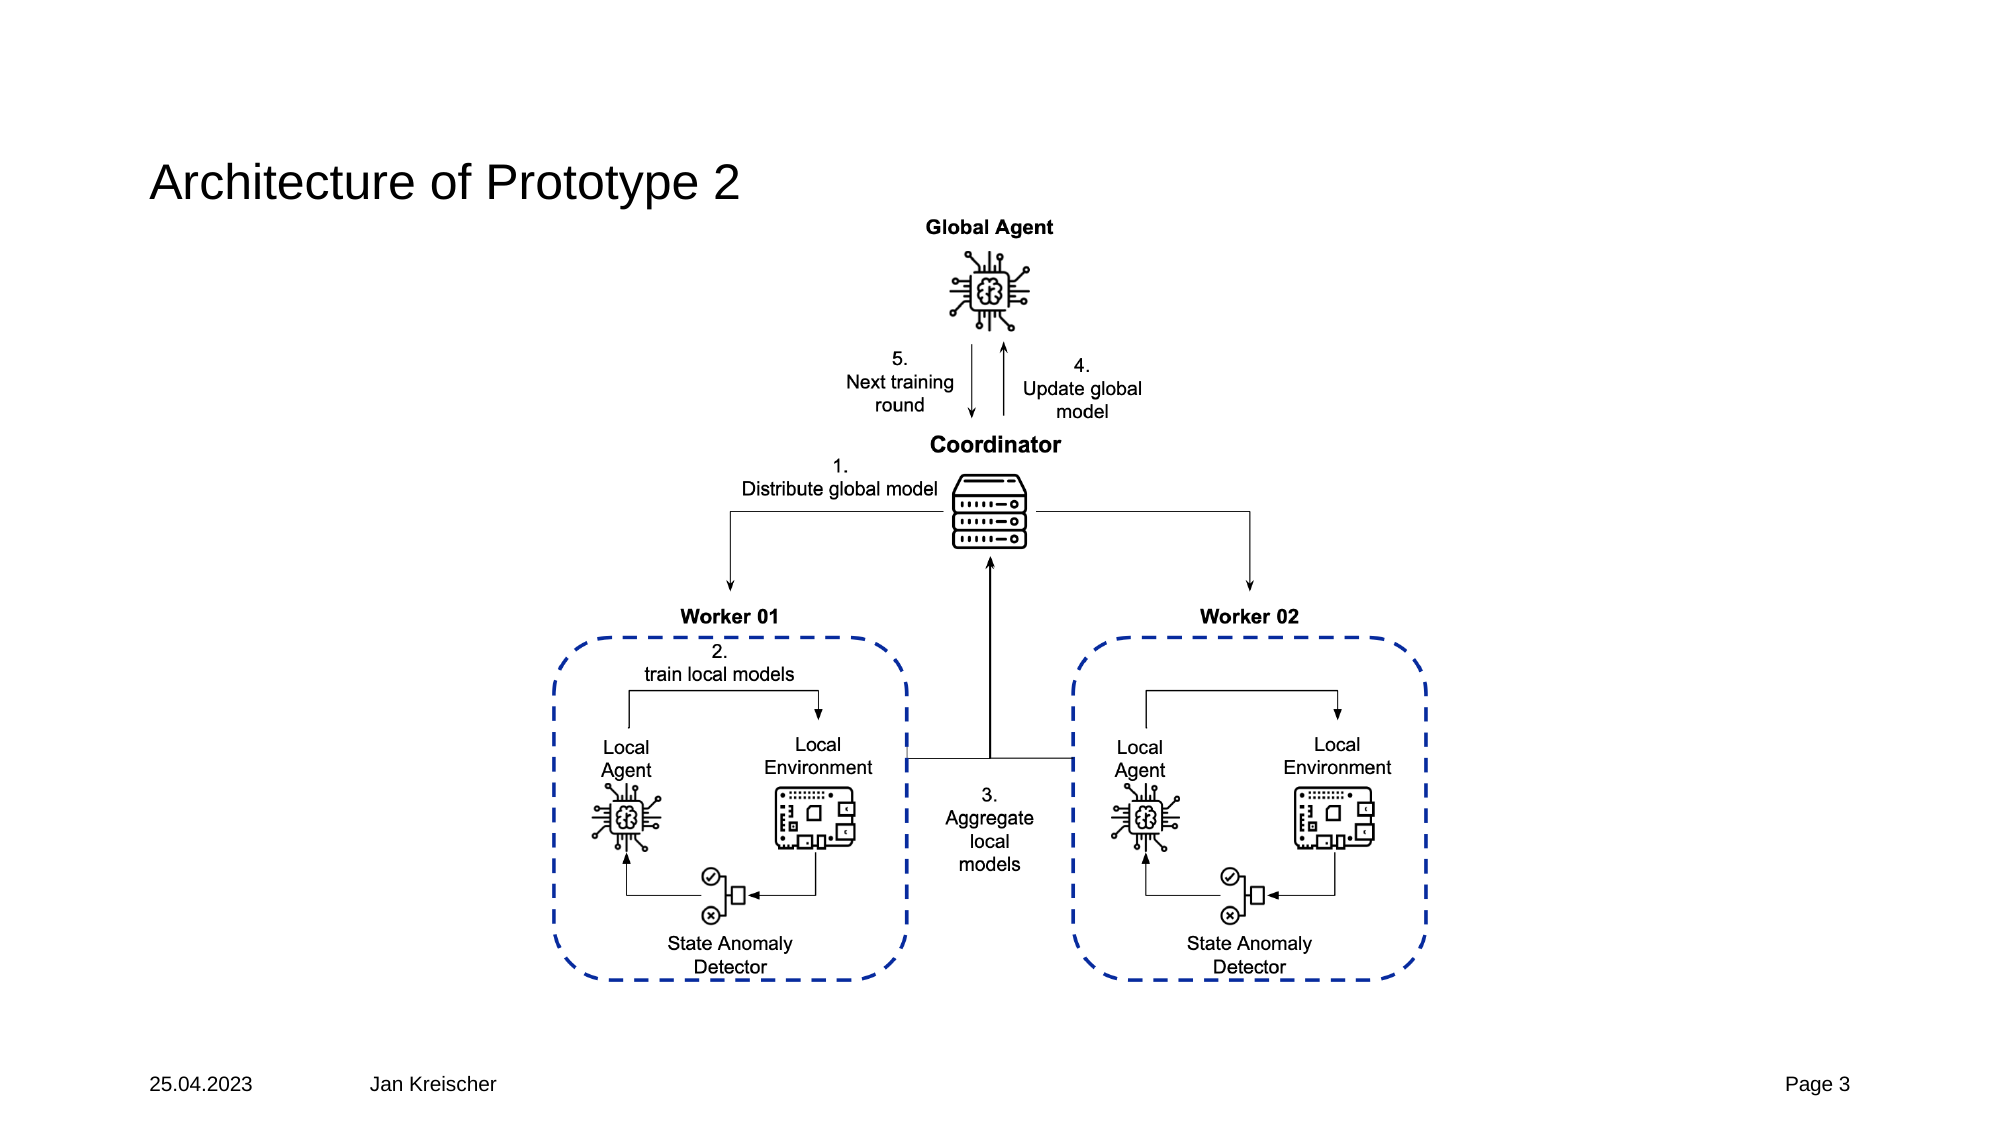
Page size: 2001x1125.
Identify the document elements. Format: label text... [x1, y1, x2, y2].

slide_number Page ‹#› [1714, 1070, 1851, 1106]
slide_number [149, 1070, 354, 1106]
title Architecture of Prototype 2 [149, 134, 1851, 235]
picture [512, 213, 1468, 1000]
footer Jan Kreischer [369, 1070, 1520, 1106]
